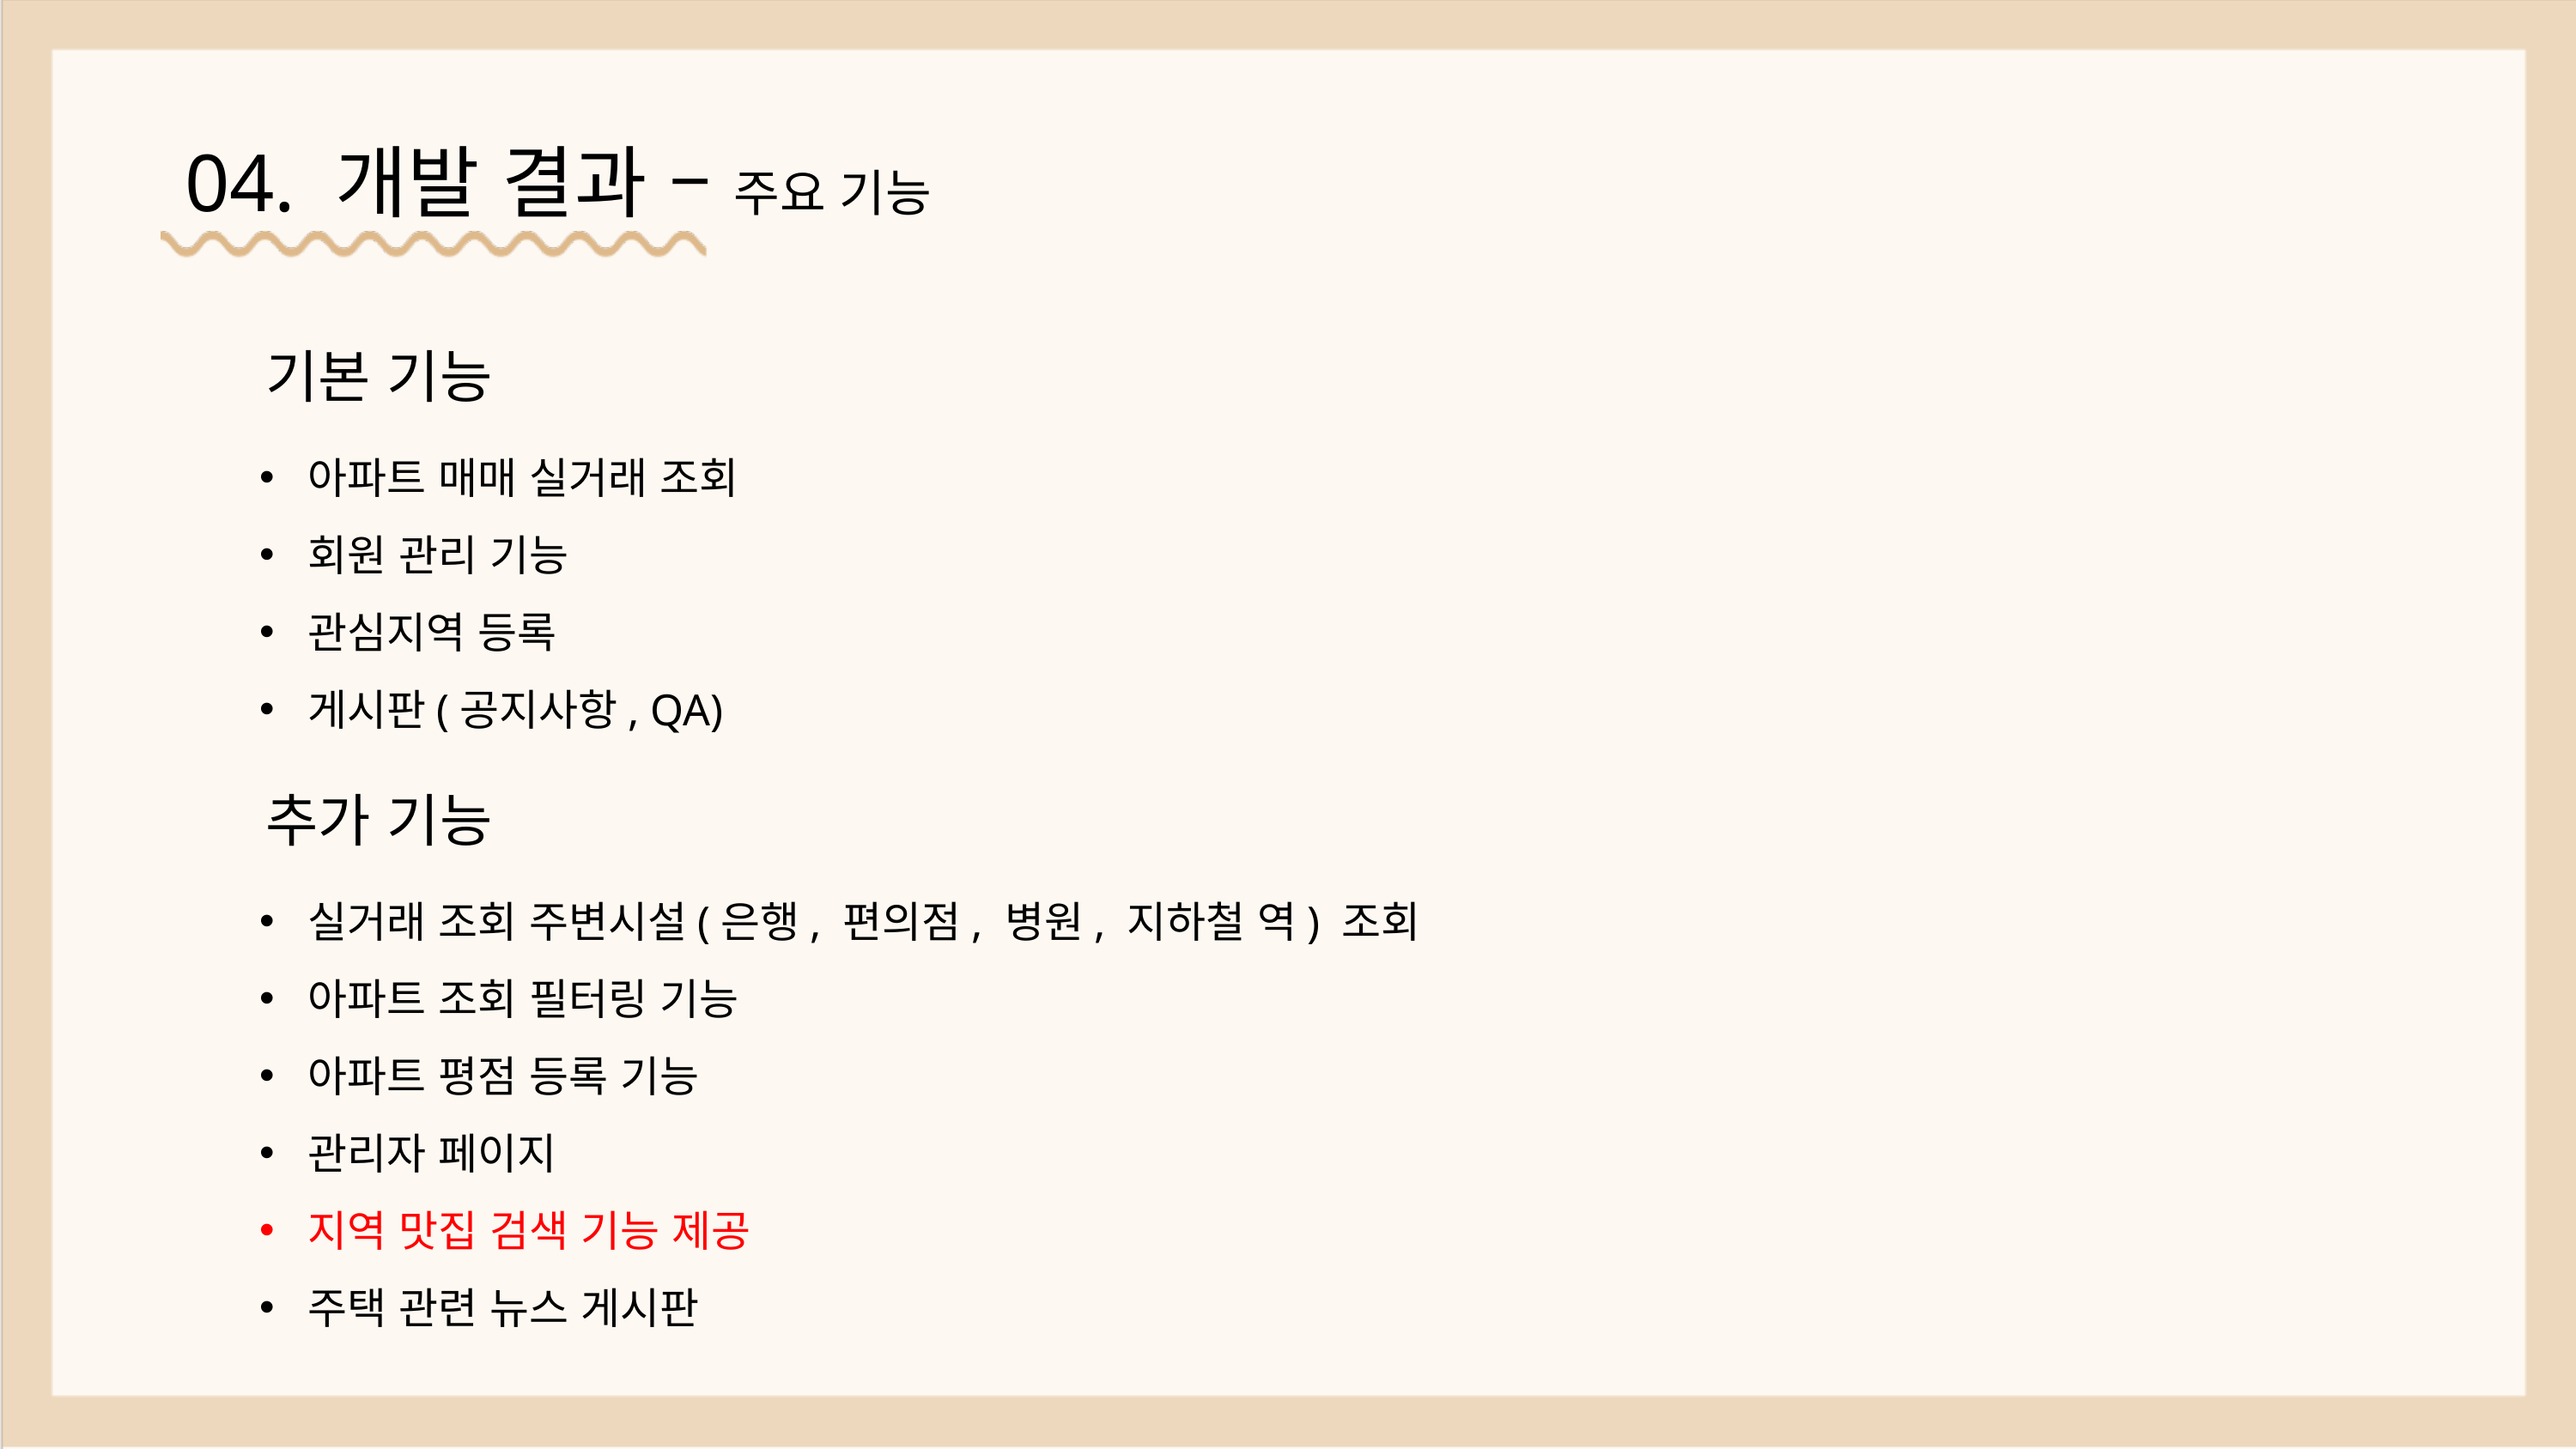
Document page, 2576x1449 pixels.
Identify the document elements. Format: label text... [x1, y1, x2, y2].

picture [0, 0, 2576, 1449]
text_box 04. 개발 결과 – 주요 기능 [172, 126, 1750, 234]
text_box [161, 230, 708, 259]
text_box 기본 기능 [252, 334, 507, 416]
text_box 실거래 조회 주변시설(은행, 편의점, 병원, 지하철 역) 조회 아파트 조회 필터링 기능 아파트 평점 등록 기능 관리자 페이지 지역 맛집 검색 기능 제공 주택 관련 뉴스 게시판 [246, 862, 1535, 1339]
text_box 아파트 매매 실거래 조회 회원 관리 기능 관심지역 등록 게시판(공지사항, QA) [246, 418, 1535, 741]
text_box 추가 기능 [252, 778, 507, 859]
